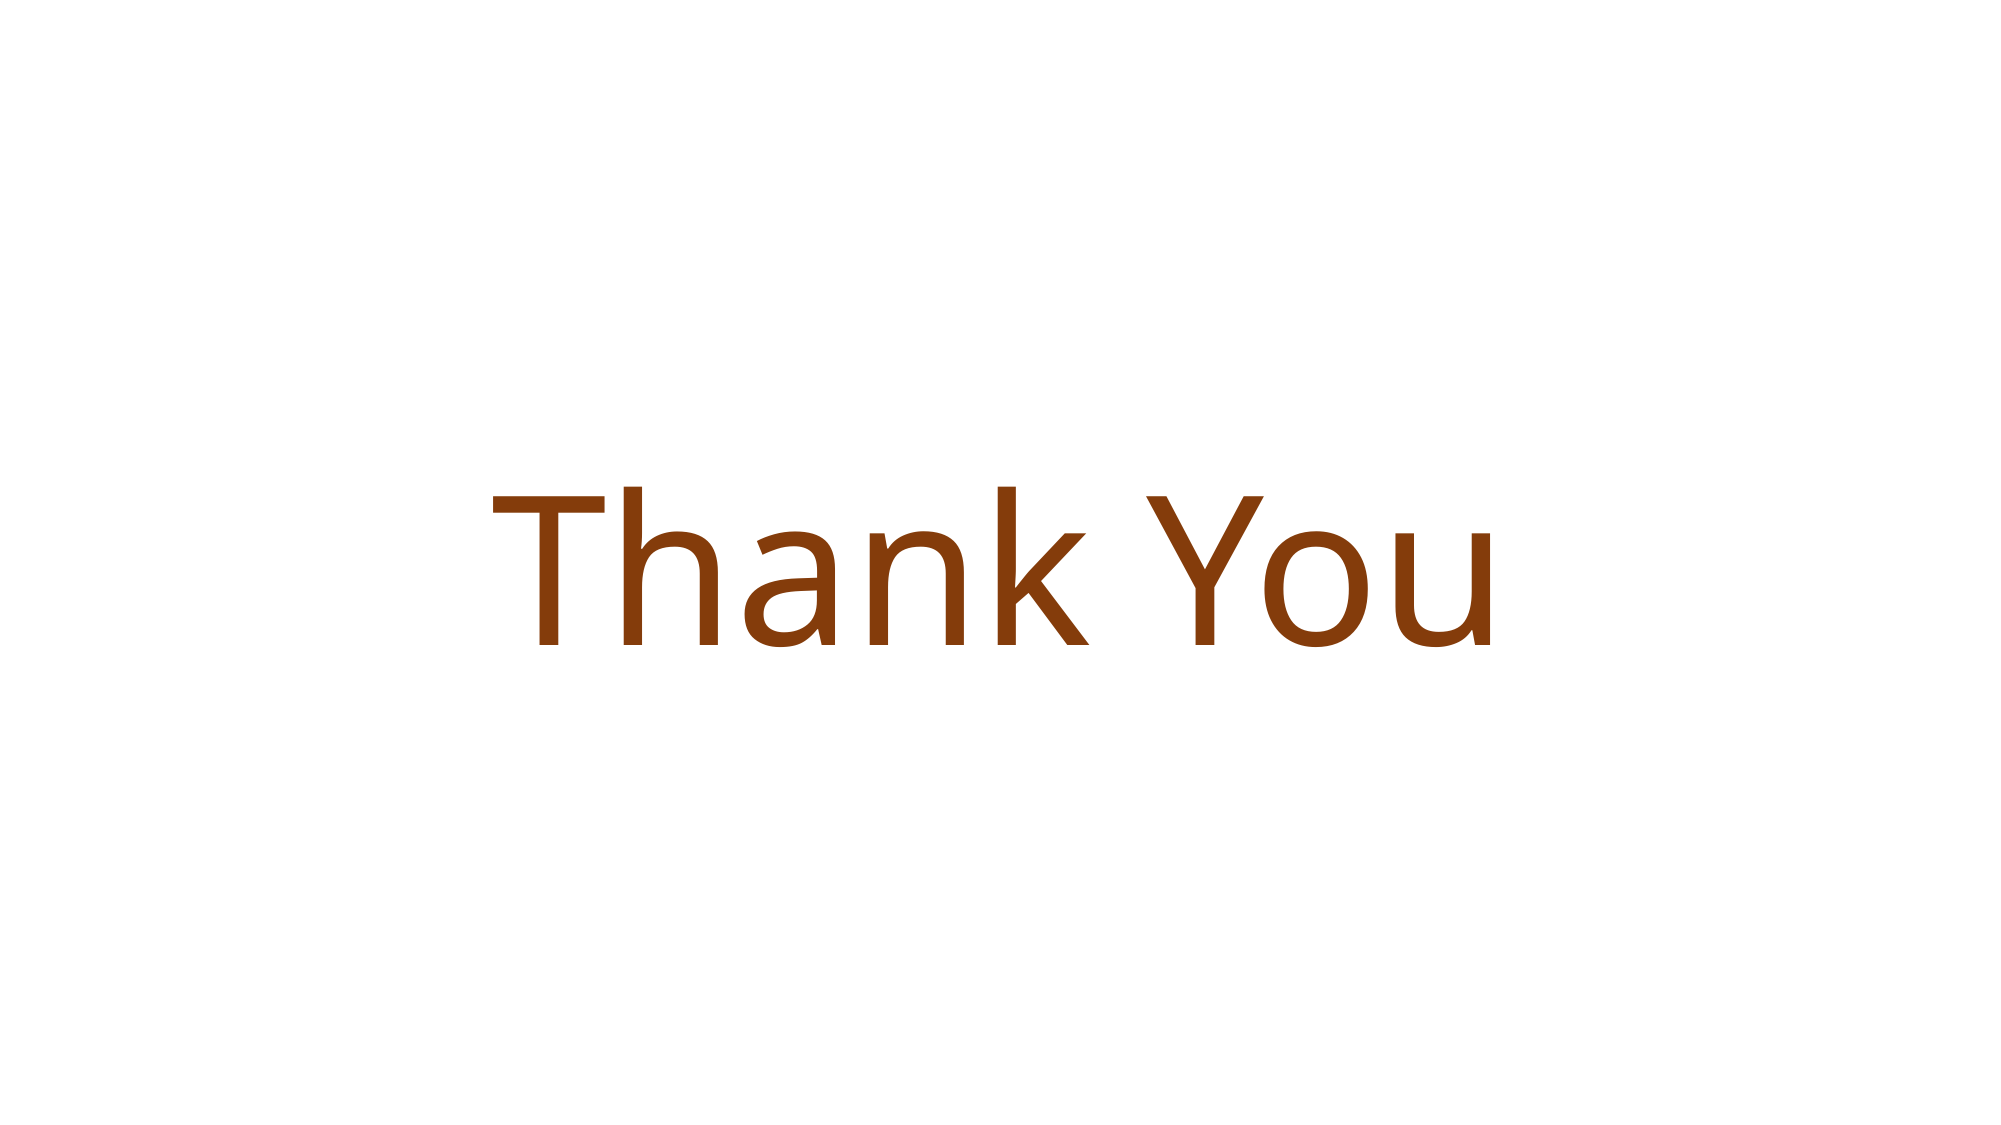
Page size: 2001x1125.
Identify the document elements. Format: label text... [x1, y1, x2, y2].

title Thank You [137, 469, 1863, 687]
